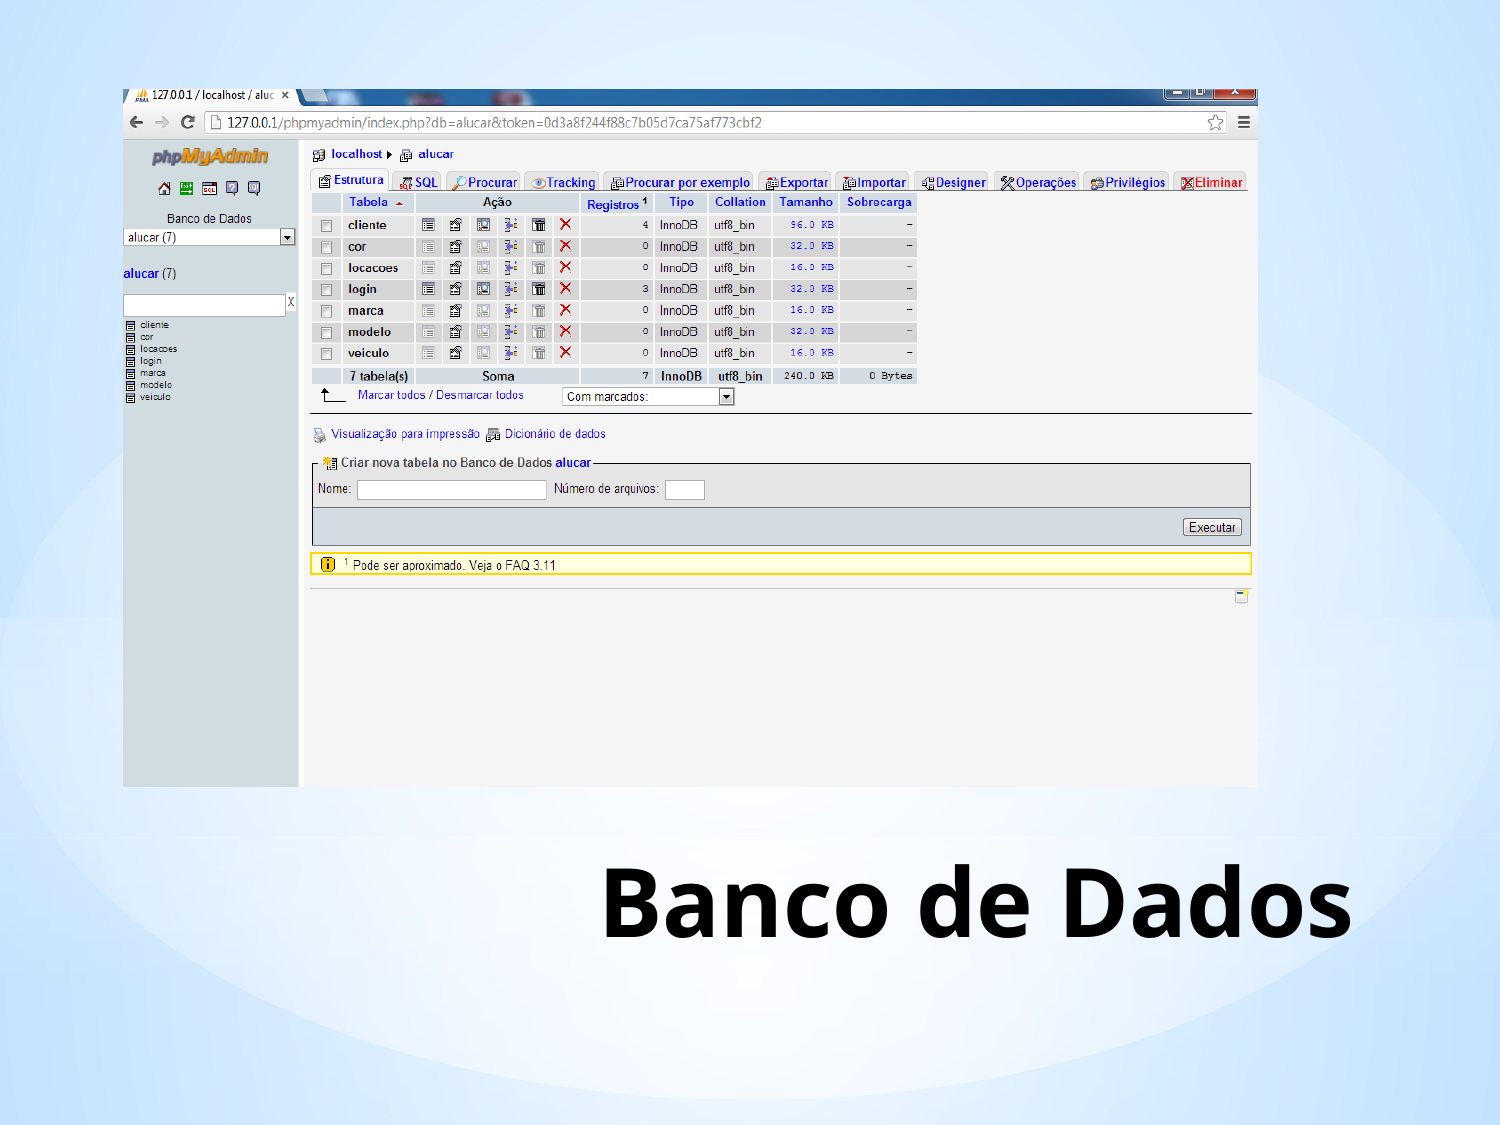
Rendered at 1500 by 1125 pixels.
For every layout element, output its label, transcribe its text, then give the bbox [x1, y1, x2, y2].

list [123, 89, 1259, 788]
title Banco de Dados [301, 834, 1370, 1022]
